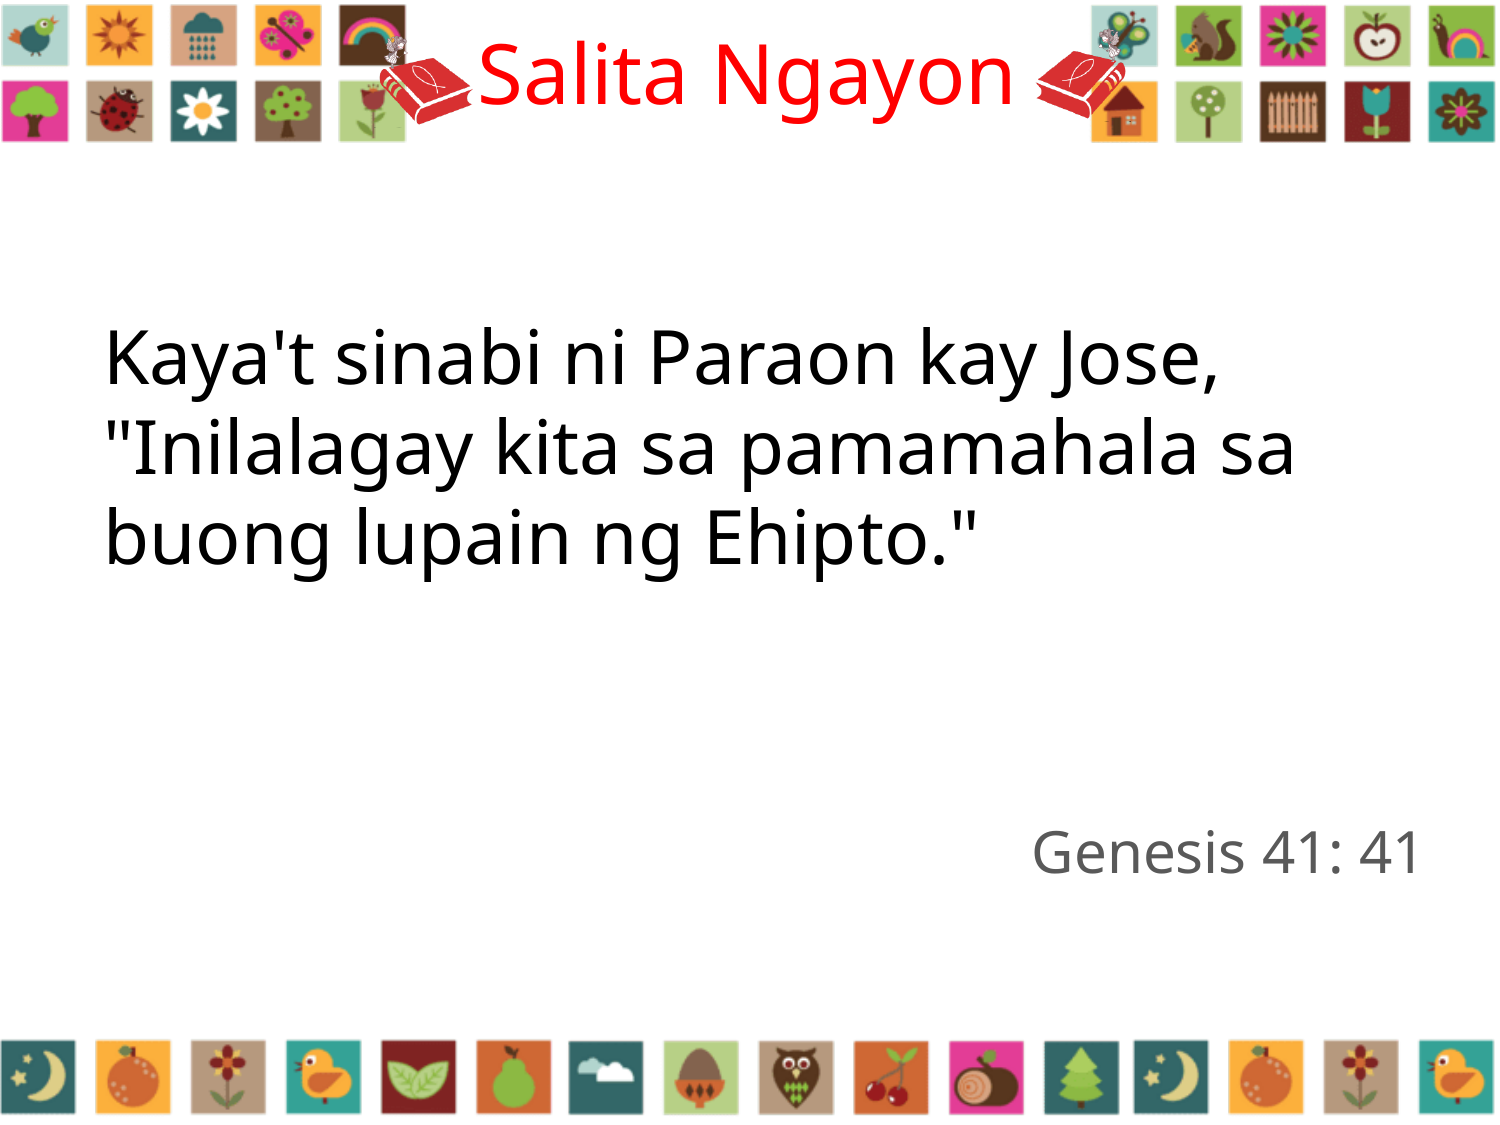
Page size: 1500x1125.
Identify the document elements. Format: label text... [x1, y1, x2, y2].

text_box Kaya't sinabi ni Paraon kay Jose, "Inilalagay kita sa pamamahala sa buong lupain ng Ehipto." [88, 302, 1436, 588]
picture [0, 3, 505, 150]
text_box Salita Ngayon [425, 13, 1004, 129]
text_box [0, 1028, 1500, 1118]
picture [1003, 3, 1500, 150]
text_box Genesis 41: 41 [808, 807, 1441, 893]
